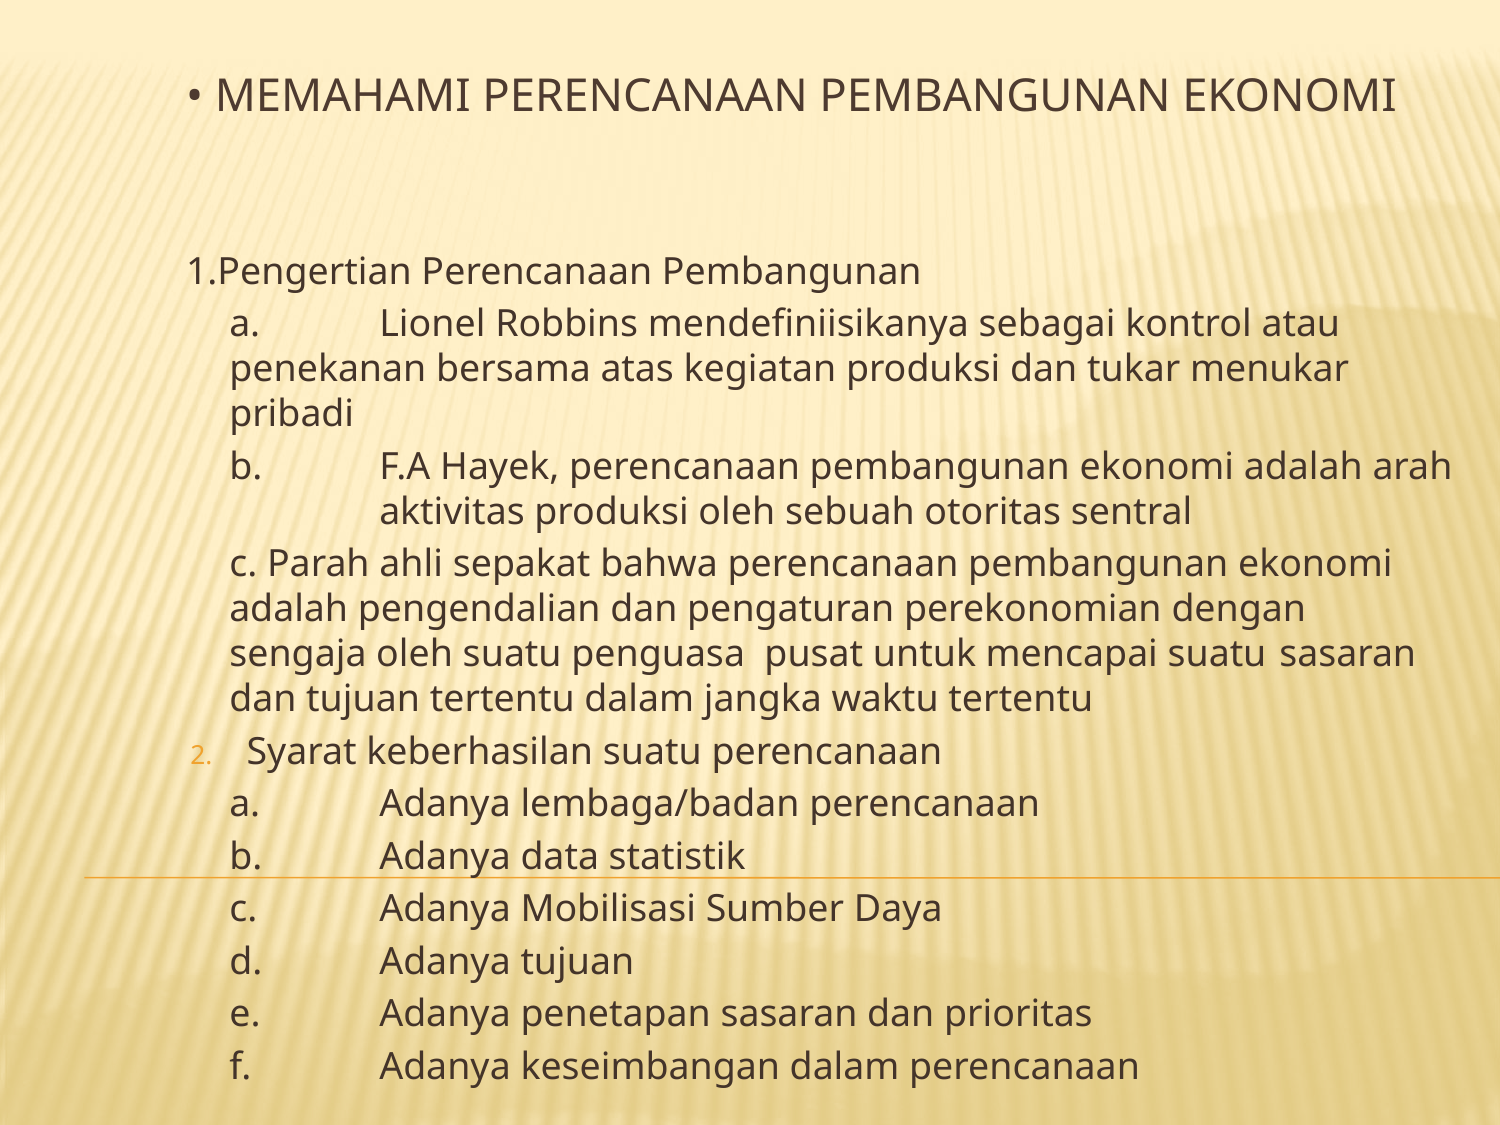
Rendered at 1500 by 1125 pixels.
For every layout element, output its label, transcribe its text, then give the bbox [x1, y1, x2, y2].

subtitle 1.Pengertian Perencanaan Pembangunan a. Lionel Robbins mendefiniisikanya sebagai kontrol atau penekanan bersama atas kegiatan produksi dan tukar menukar pribadi b. F.A Hayek, perencanaan pembangunan ekonomi adalah arah aktivitas produksi oleh sebuah otoritas sentral c. Parah ahli sepakat bahwa perencanaan pembangunan ekonomi adalah pengendalian dan pengaturan perekonomian dengan sengaja oleh suatu penguasa pusat untuk mencapai suatu sasaran dan tujuan tertentu dalam jangka waktu tertentu Syarat keberhasilan suatu perencanaan a. Adanya lembaga/badan perencanaan b. Adanya data statistik c. Adanya Mobilisasi Sumber Daya d. Adanya tujuan e. Adanya penetapan sasaran dan prioritas f. Adanya keseimbangan dalam perencanaan [171, 172, 1483, 1094]
title • Memahami perencanaan pembangunan ekonomi [171, 59, 1483, 172]
